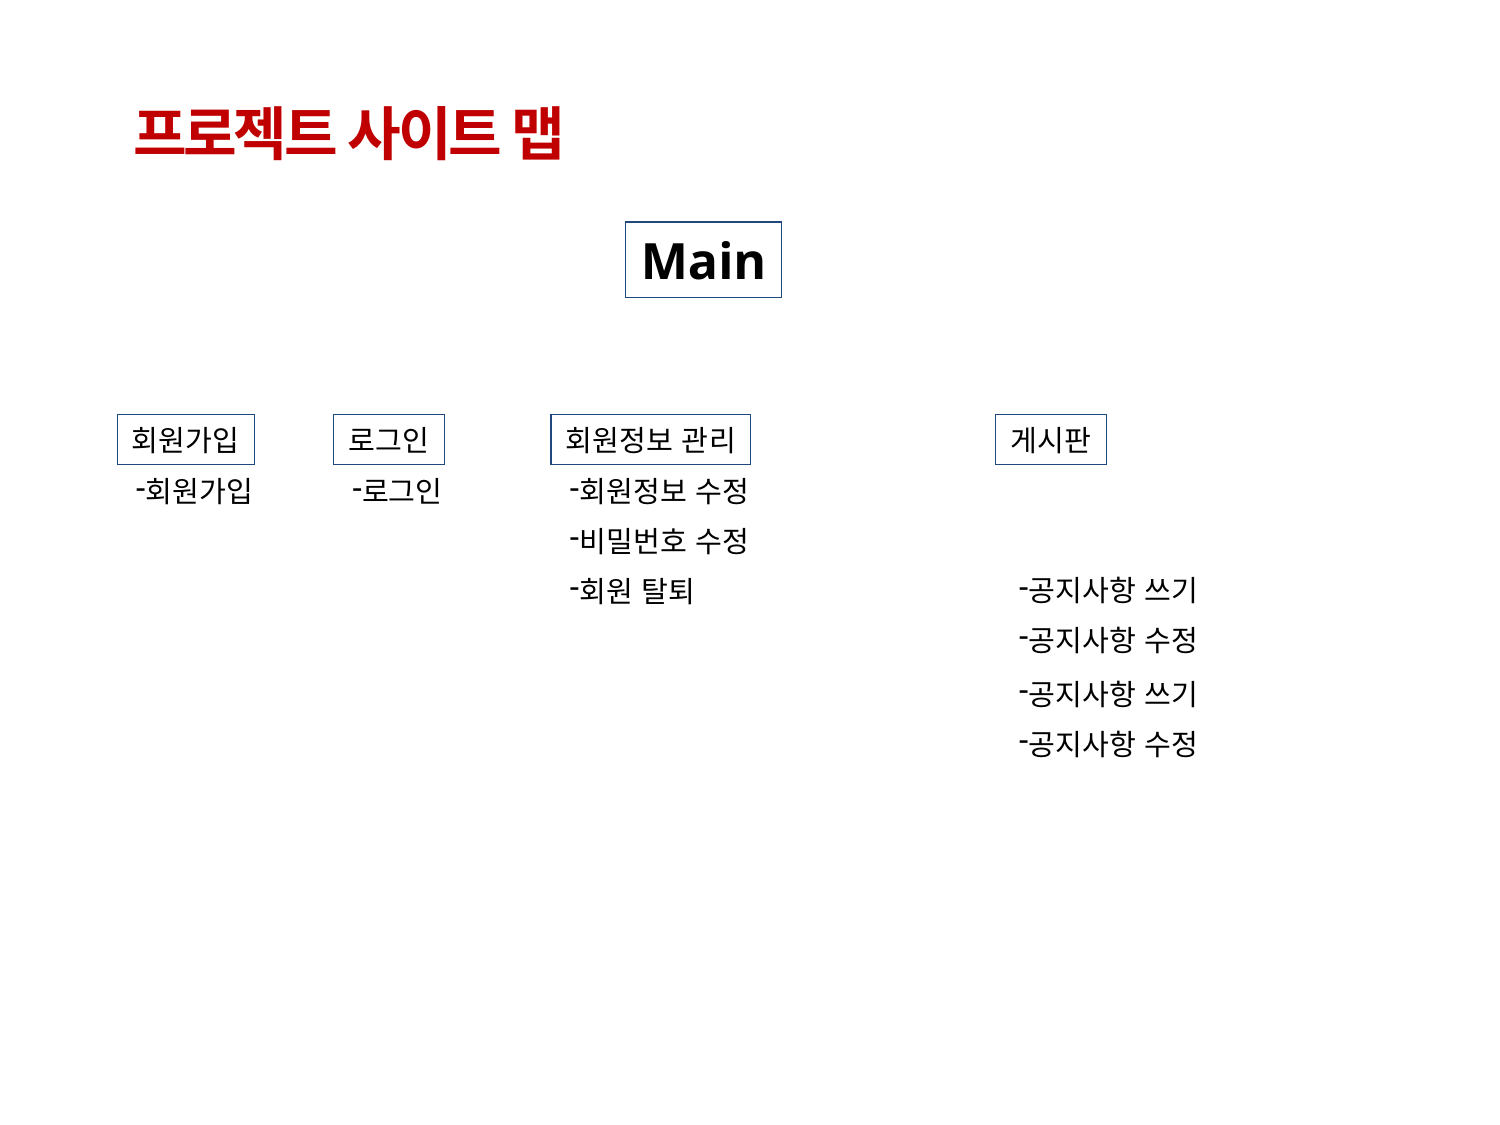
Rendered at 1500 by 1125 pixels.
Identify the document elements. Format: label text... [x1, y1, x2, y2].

text_box 로그인 [333, 414, 445, 465]
text_box 공지사항 쓰기 공지사항 수정 [1004, 668, 1214, 769]
text_box 회원가입 [121, 466, 269, 517]
text_box 회원가입 [117, 414, 255, 465]
text_box 회원정보 수정 비밀번호 수정 회원 탈퇴 [554, 466, 765, 616]
text_box 로그인 [337, 466, 458, 517]
text_box Main [625, 221, 782, 298]
text_box 회원정보 관리 [550, 414, 751, 465]
text_box 공지사항 쓰기 공지사항 수정 [1004, 565, 1214, 665]
text_box 게시판 [995, 414, 1107, 465]
text_box 프로젝트 사이트 맵 [118, 90, 581, 175]
